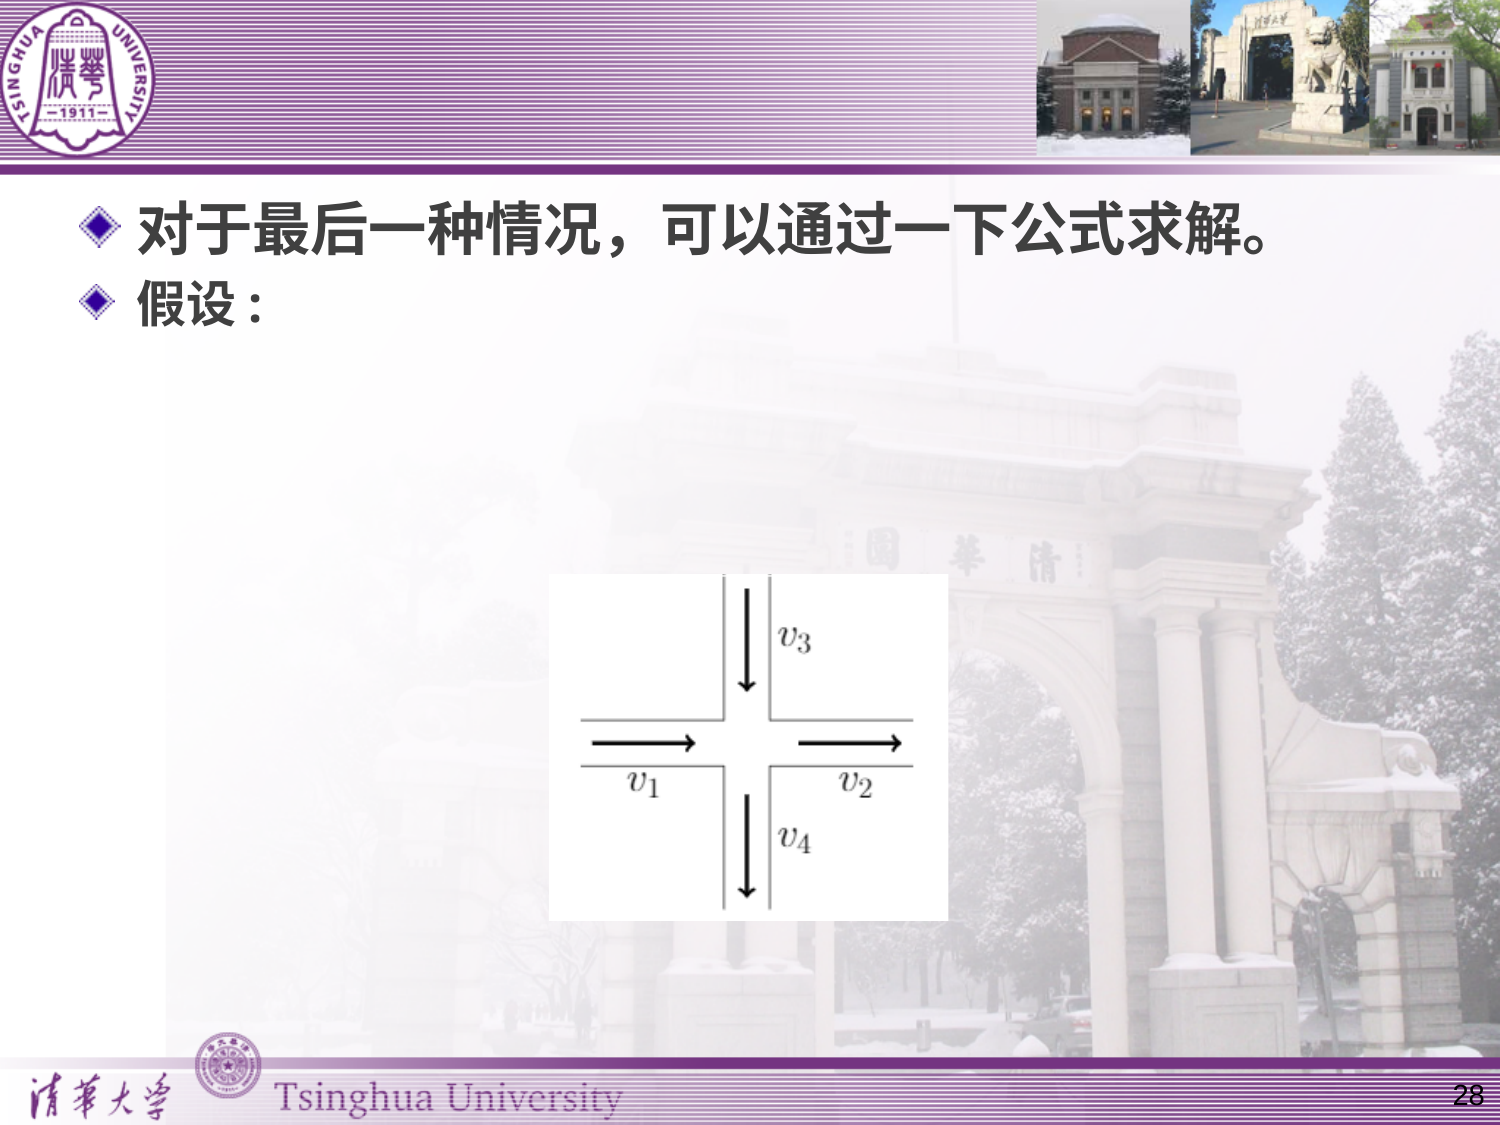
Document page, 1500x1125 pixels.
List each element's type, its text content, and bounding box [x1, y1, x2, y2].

picture [0, 0, 1500, 1125]
slide_number 28 [1257, 1068, 1500, 1125]
